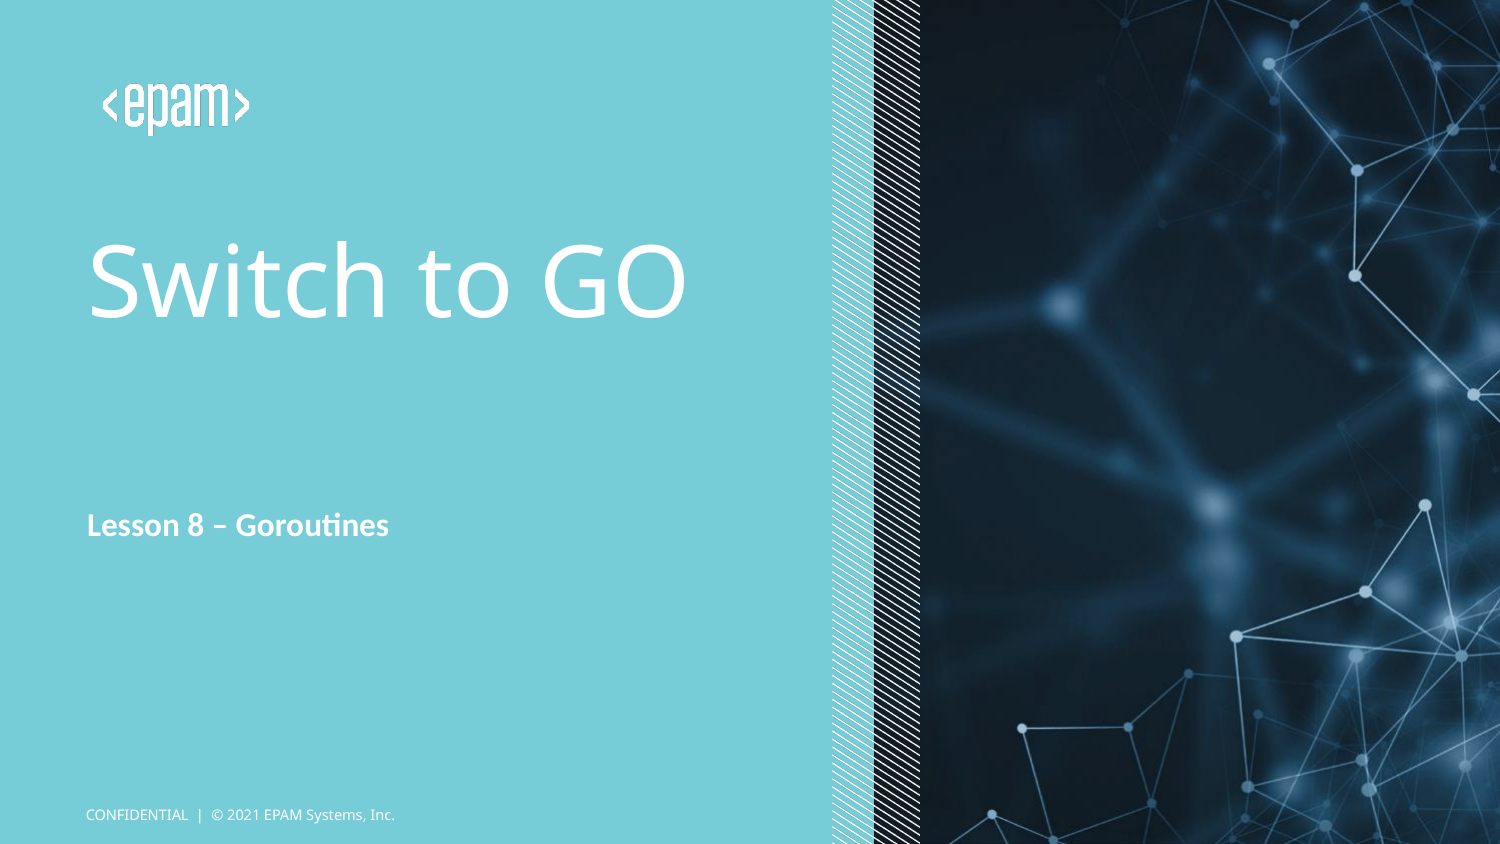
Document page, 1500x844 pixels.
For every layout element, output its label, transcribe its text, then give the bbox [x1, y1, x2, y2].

text_box CONFIDENTIAL | © 2021 EPAM Systems, Inc. [70, 798, 469, 831]
title Switch to GO [87, 231, 796, 465]
list Lesson 8 – Goroutines [87, 500, 796, 552]
picture [833, 0, 1500, 844]
